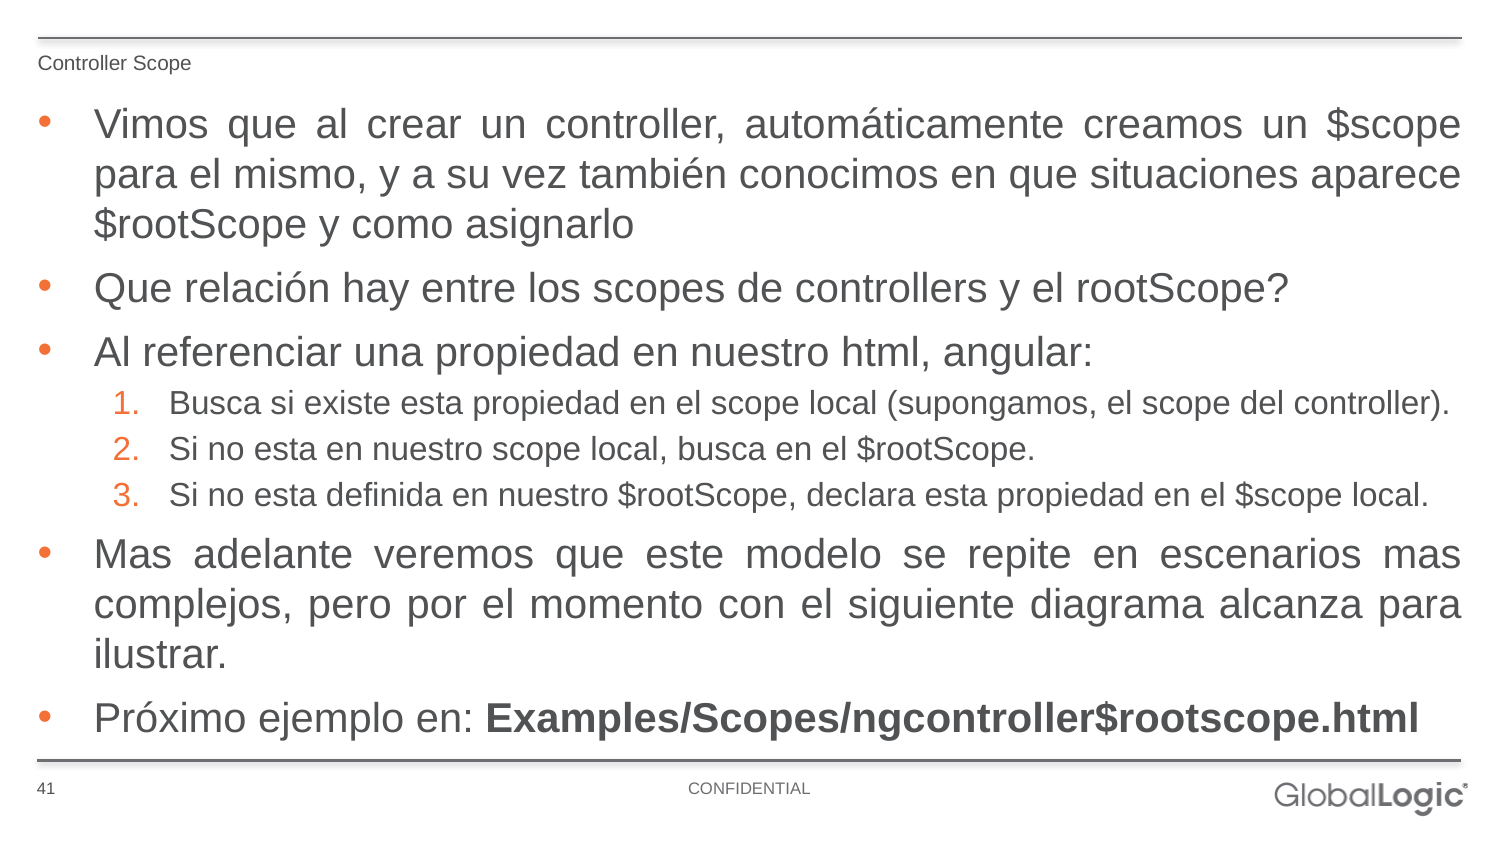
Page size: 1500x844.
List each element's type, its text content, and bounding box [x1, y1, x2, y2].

list Controller Scope [37, 49, 750, 87]
list Vimos que al crear un controller, automáticamente creamos un $scope para el mismo, y a su vez también conocimos en que situaciones aparece $rootScope y como asignarlo Que relación hay entre los scopes de controllers y el rootScope? Al referenciar una propiedad en nuestro html, angular: Busca si existe esta propiedad en el scope local (supongamos, el scope del controller). Si no esta en nuestro scope local, busca en el $rootScope. Si no esta definida en nuestro $rootScope, declara esta propiedad en el $scope local. Mas adelante veremos que este modelo se repite en escenarios mas complejos, pero por el momento con el siguiente diagrama alcanza para ilustrar. Próximo ejemplo en: Examples/Scopes/ngcontroller$rootscope.html [37, 96, 1463, 742]
picture [1274, 781, 1468, 817]
